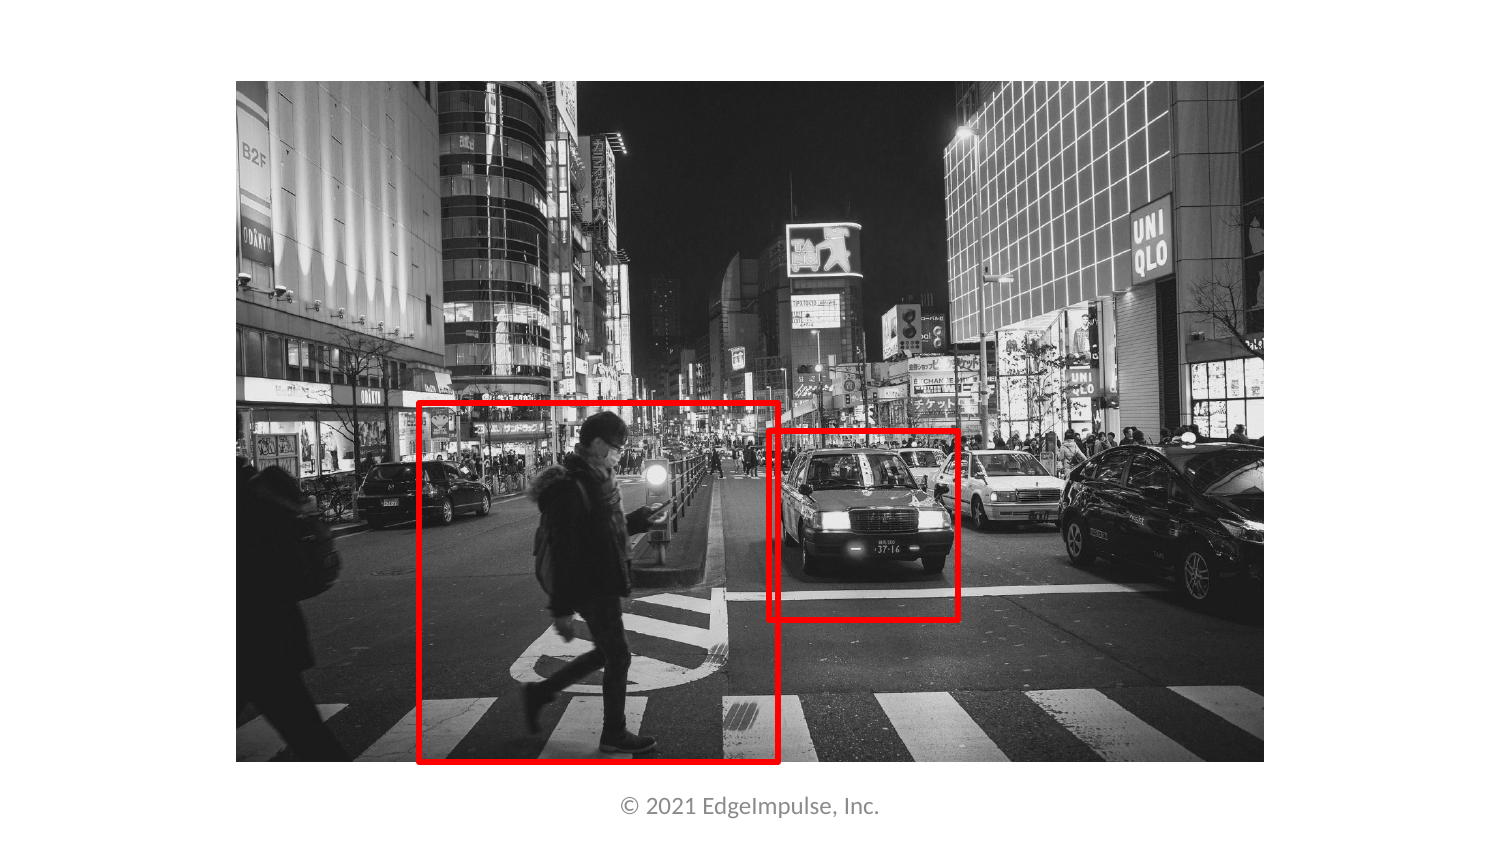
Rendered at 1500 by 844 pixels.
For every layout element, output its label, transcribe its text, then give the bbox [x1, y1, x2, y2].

footer © 2021 EdgeImpulse, Inc. [512, 782, 988, 827]
picture [235, 81, 1265, 763]
